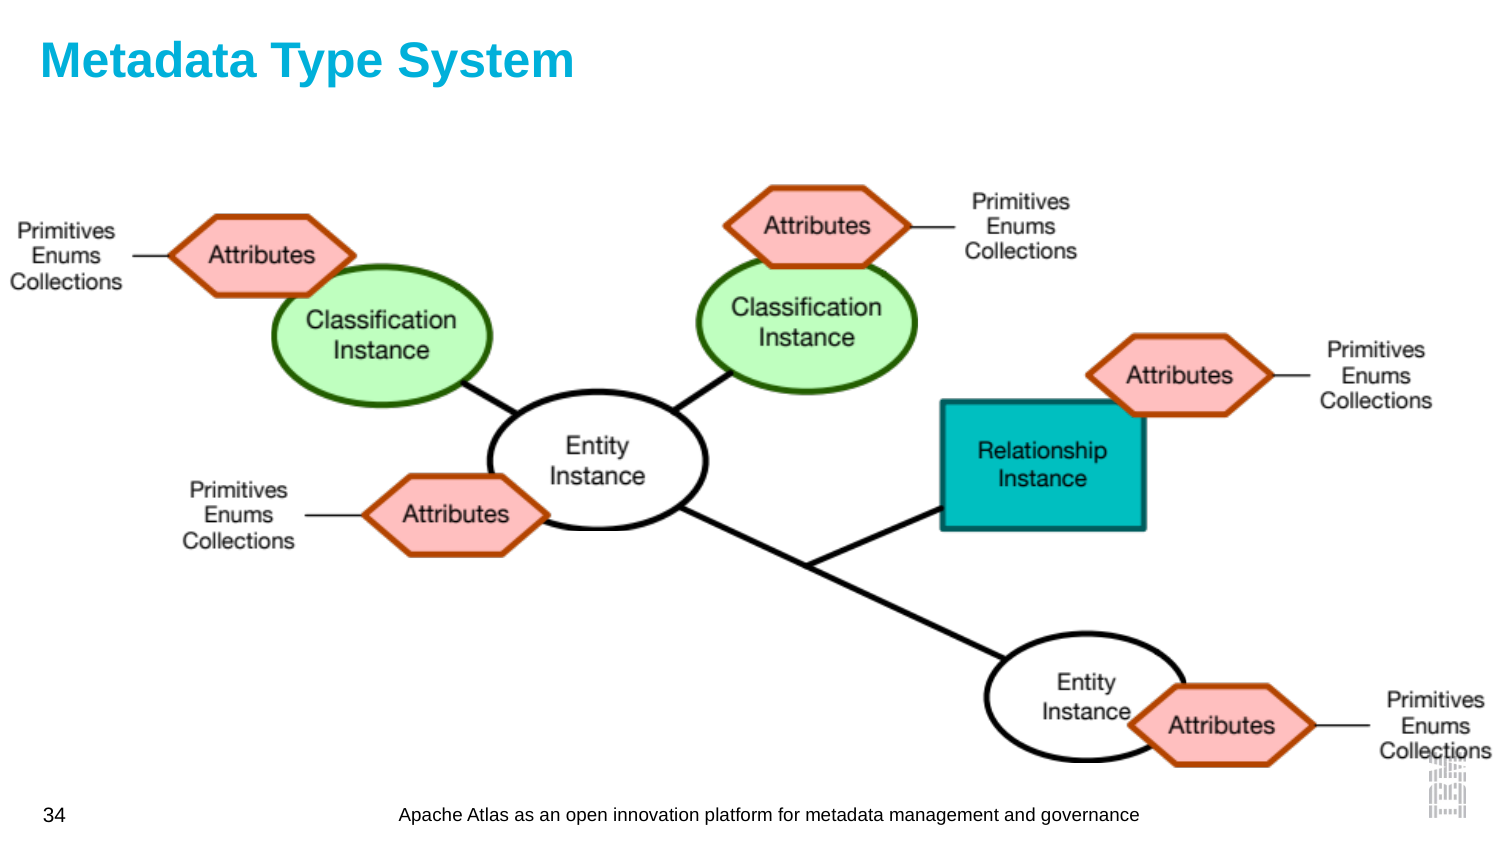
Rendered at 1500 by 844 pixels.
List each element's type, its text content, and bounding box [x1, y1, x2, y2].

title Metadata Type System [25, 20, 1463, 161]
picture [0, 177, 1500, 818]
